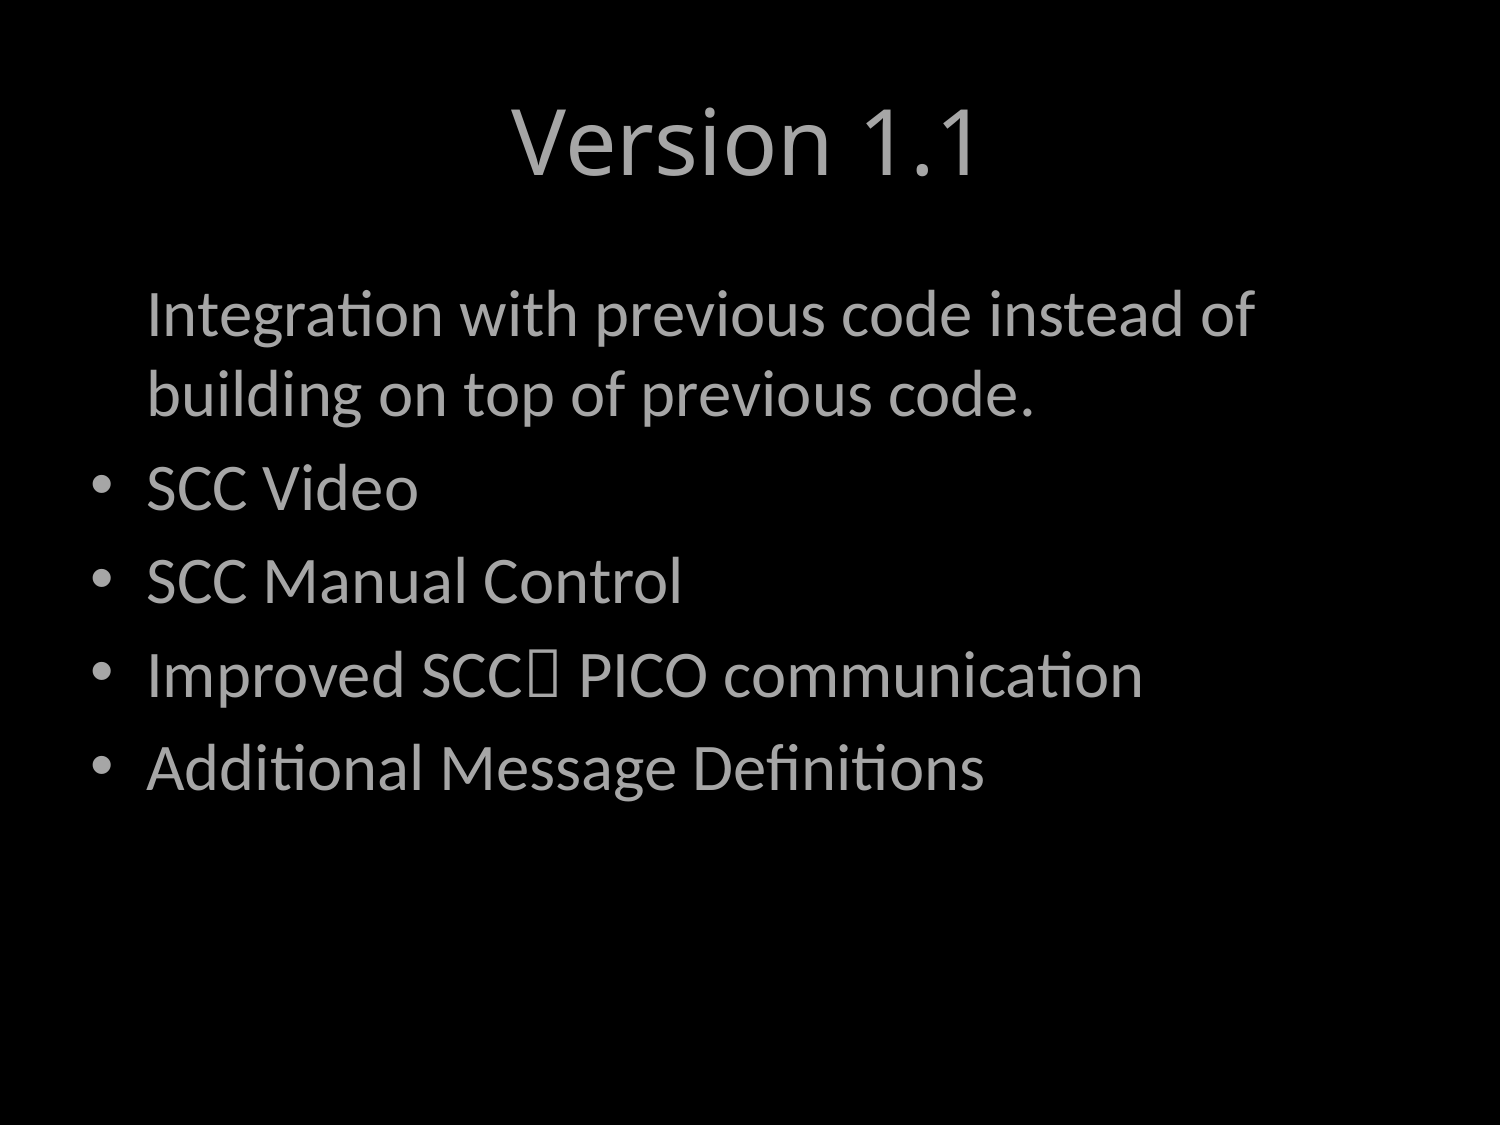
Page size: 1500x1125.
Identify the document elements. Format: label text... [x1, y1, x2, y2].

title Version 1.1 [75, 45, 1425, 233]
list Integration with previous code instead of building on top of previous code. SCC Video SCC Manual Control Improved SCC PICO communication Additional Message Definitions [75, 262, 1425, 1005]
